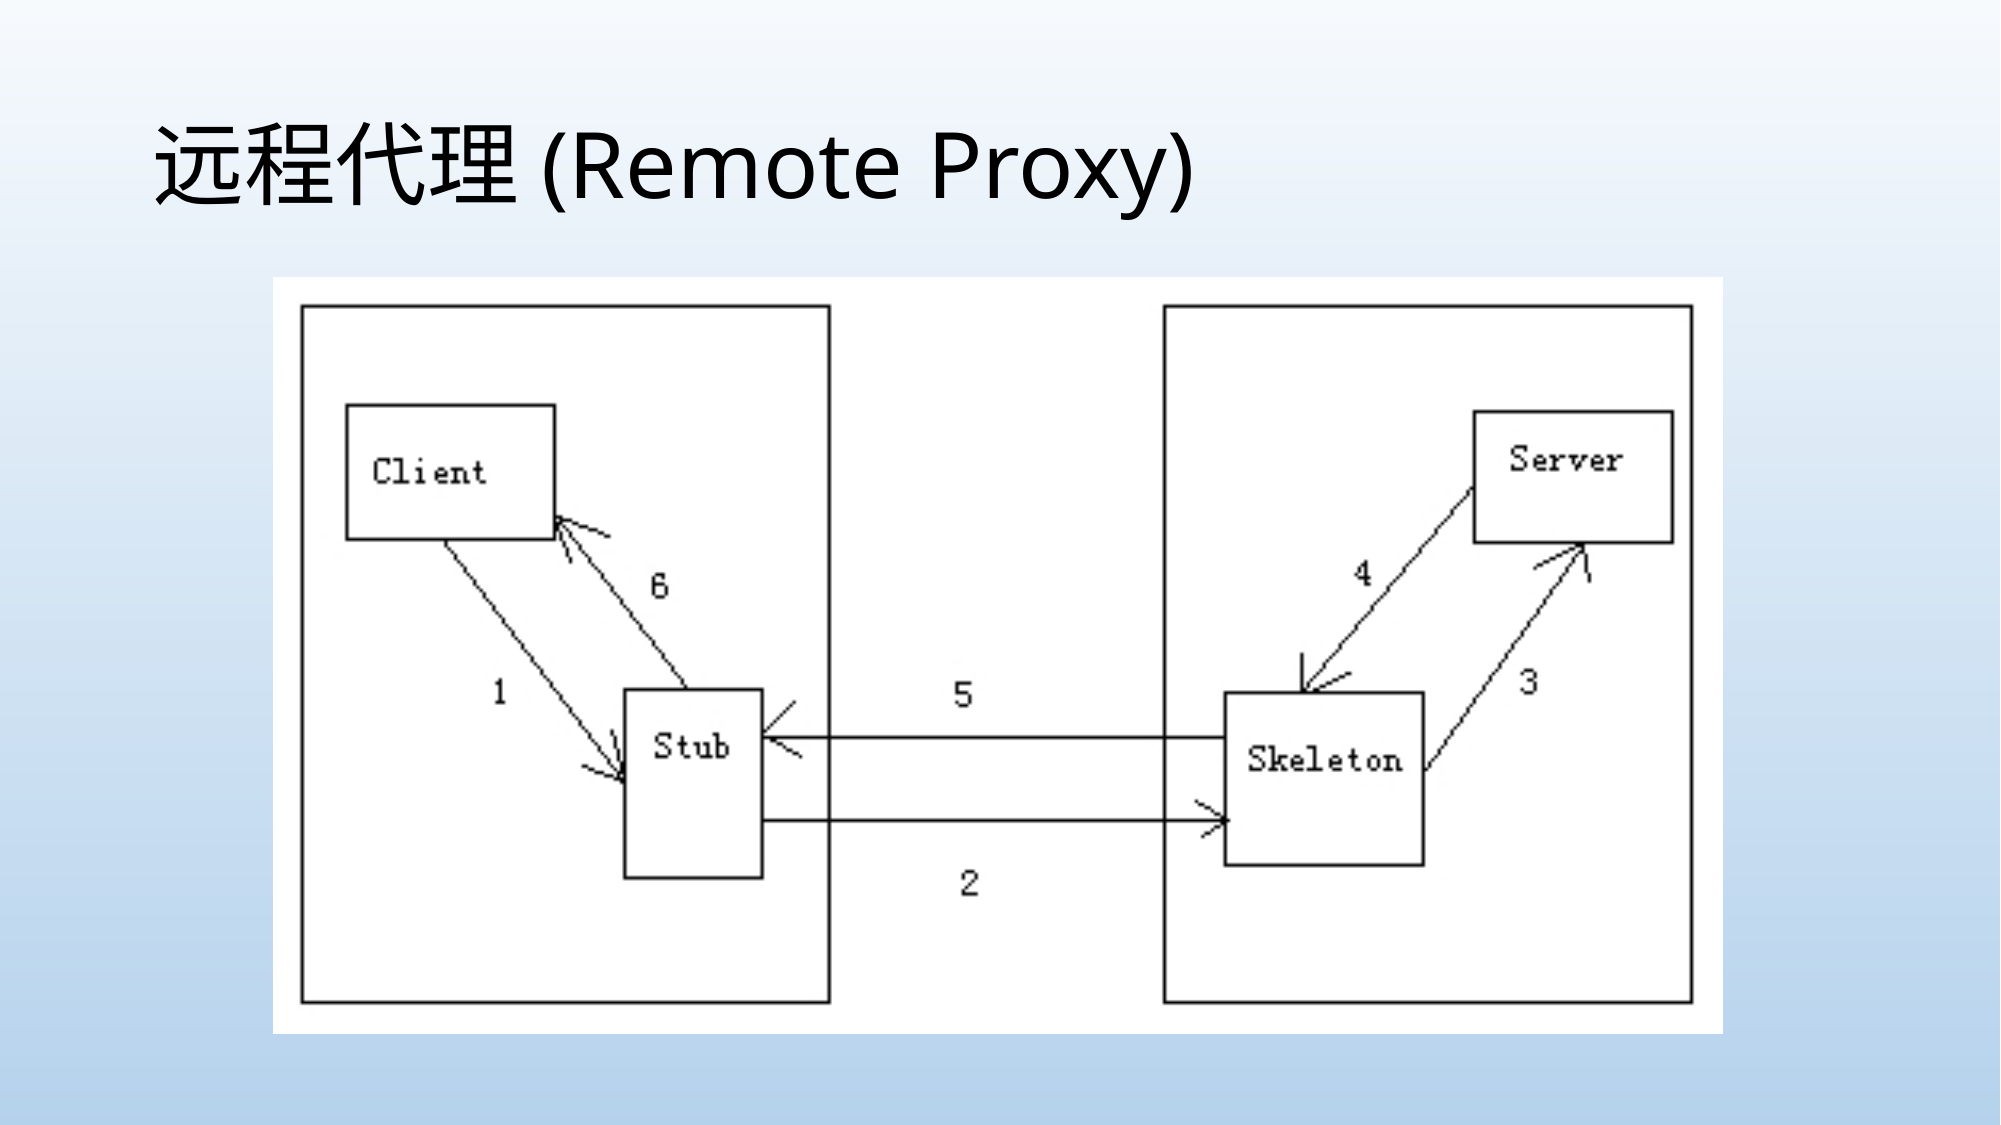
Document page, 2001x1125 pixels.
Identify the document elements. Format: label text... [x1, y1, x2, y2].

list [273, 277, 1724, 1034]
title 远程代理(Remote Proxy) [137, 59, 1863, 278]
